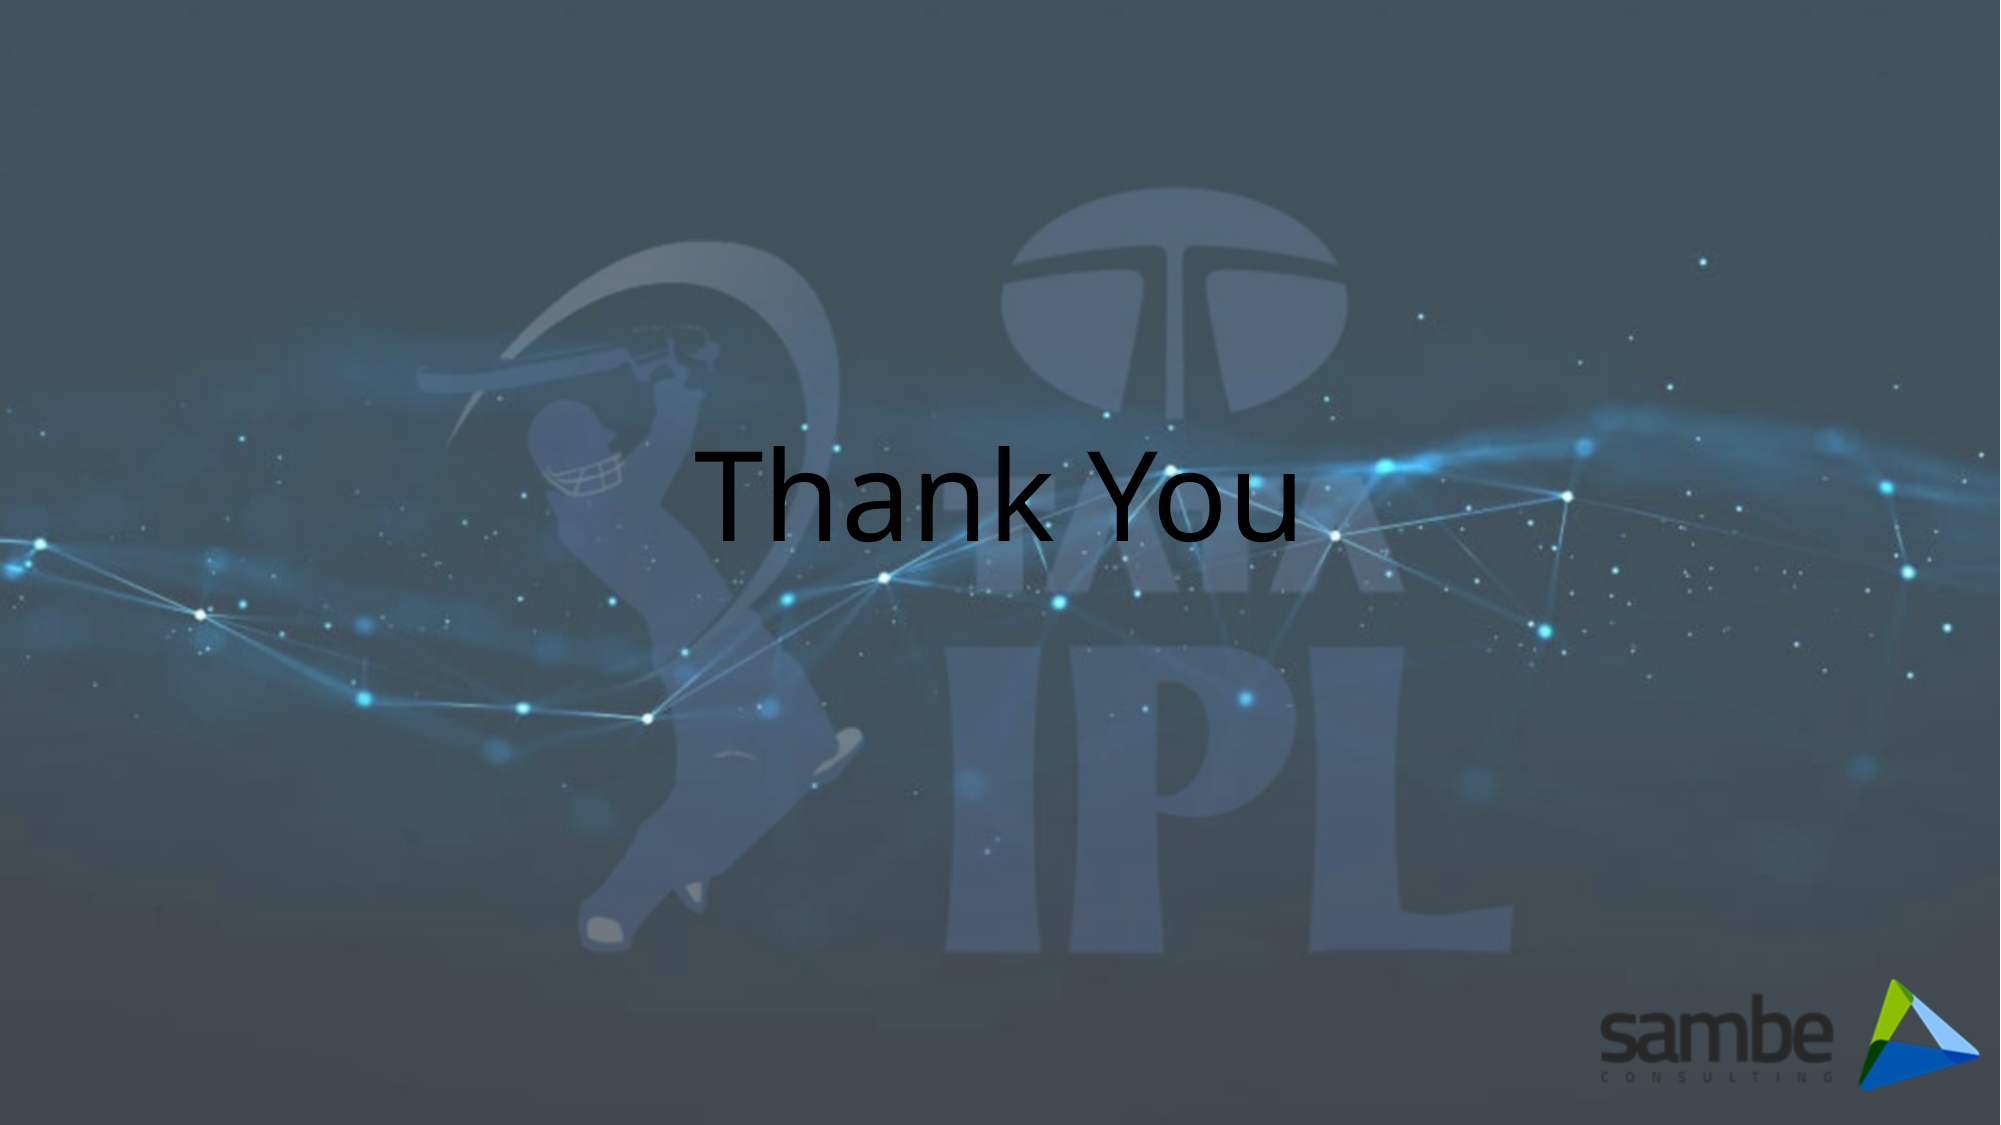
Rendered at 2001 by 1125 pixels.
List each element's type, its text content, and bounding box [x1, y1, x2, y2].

title Thank You [249, 184, 1750, 576]
picture [1596, 974, 1984, 1096]
